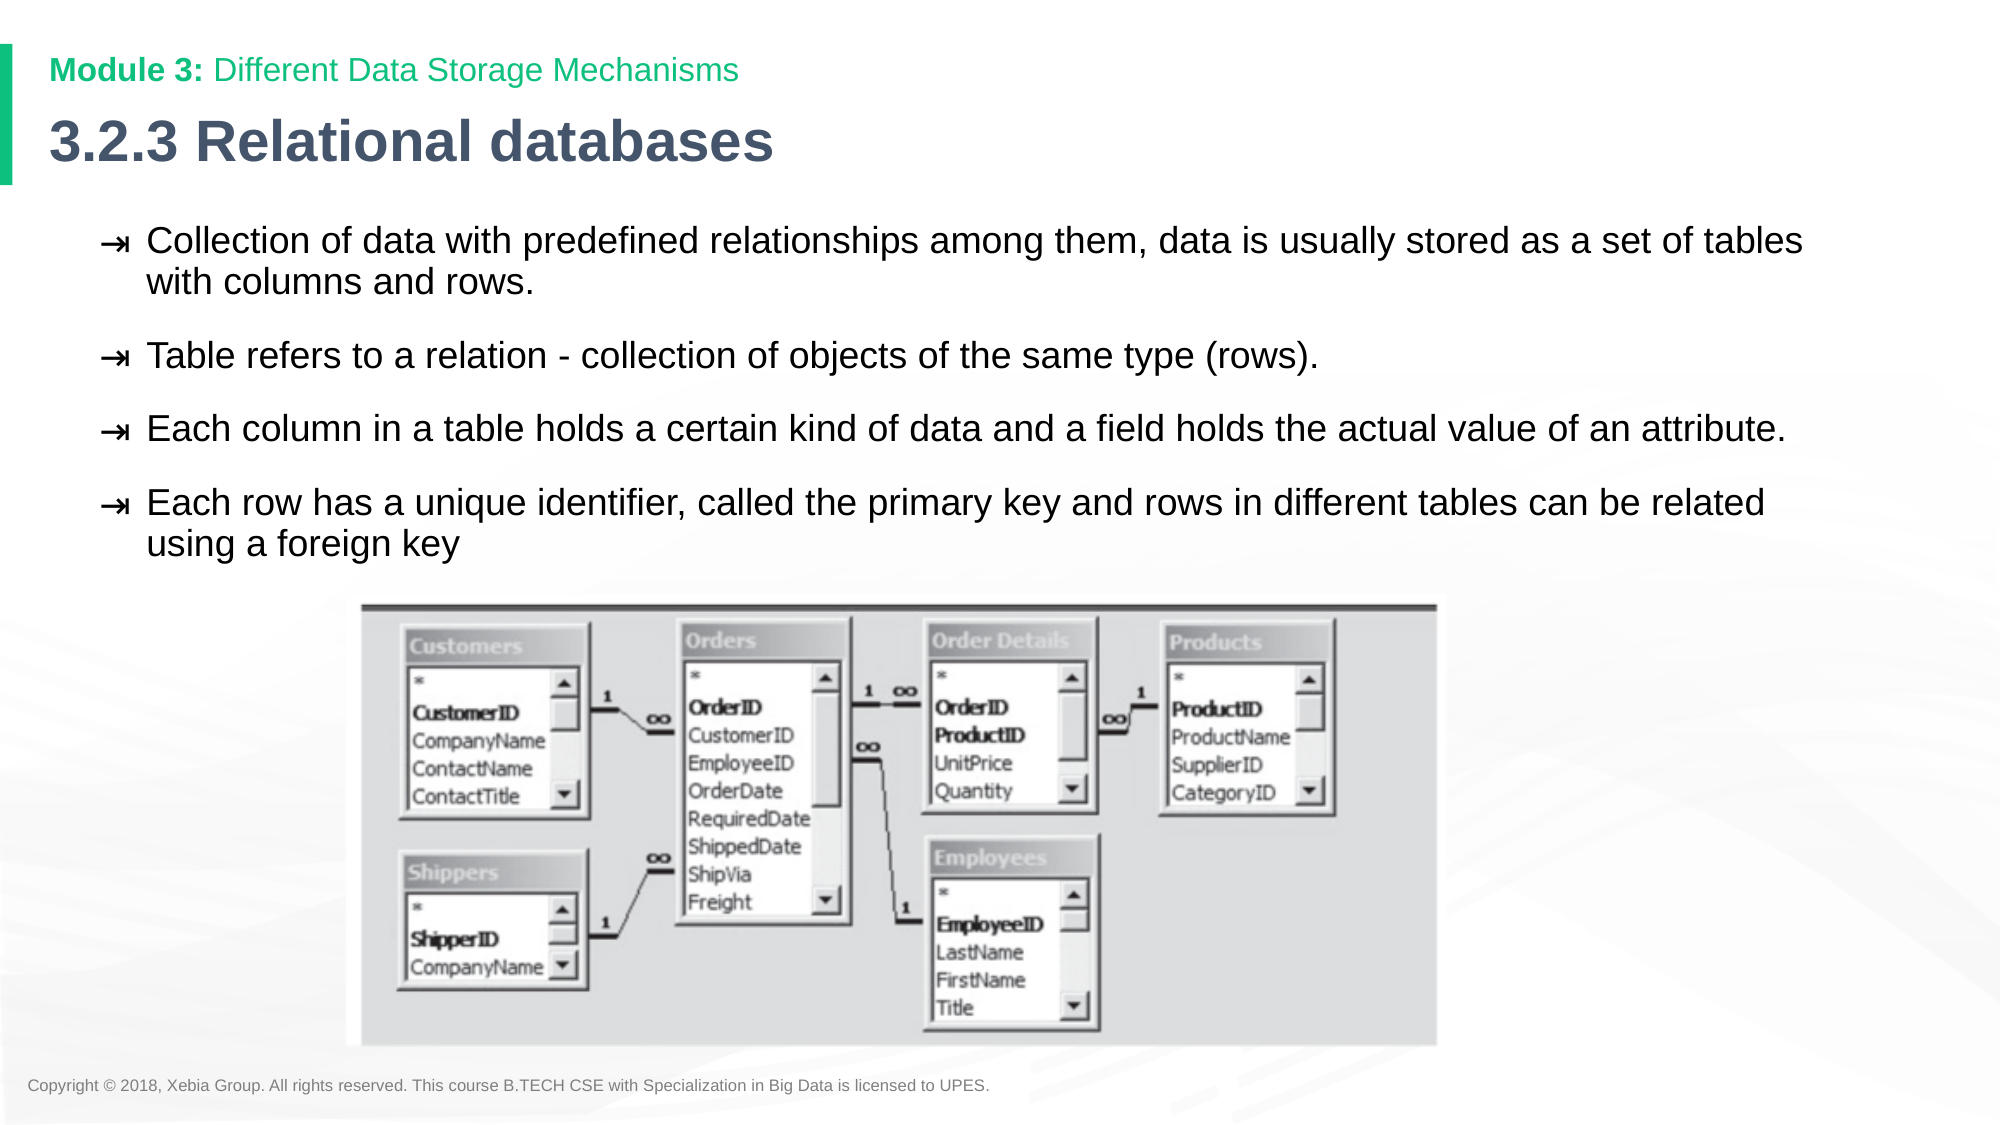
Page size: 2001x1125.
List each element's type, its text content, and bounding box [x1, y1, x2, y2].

title 3.2.3 Relational databases [34, 103, 1760, 185]
list Collection of data with predefined relationships among them, data is usually stored as a set of tables with columns and rows. Table refers to a relation - collection of objects of the same type (rows). Each column in a table holds a certain kind of data and a field holds the actual value of an attribute. Each row has a unique identifier, called the primary key and rows in different tables can be related using a foreign key [84, 214, 1879, 1009]
picture [0, 0, 2000, 1125]
list Module 3: Different Data Storage Mechanisms [34, 44, 1760, 94]
